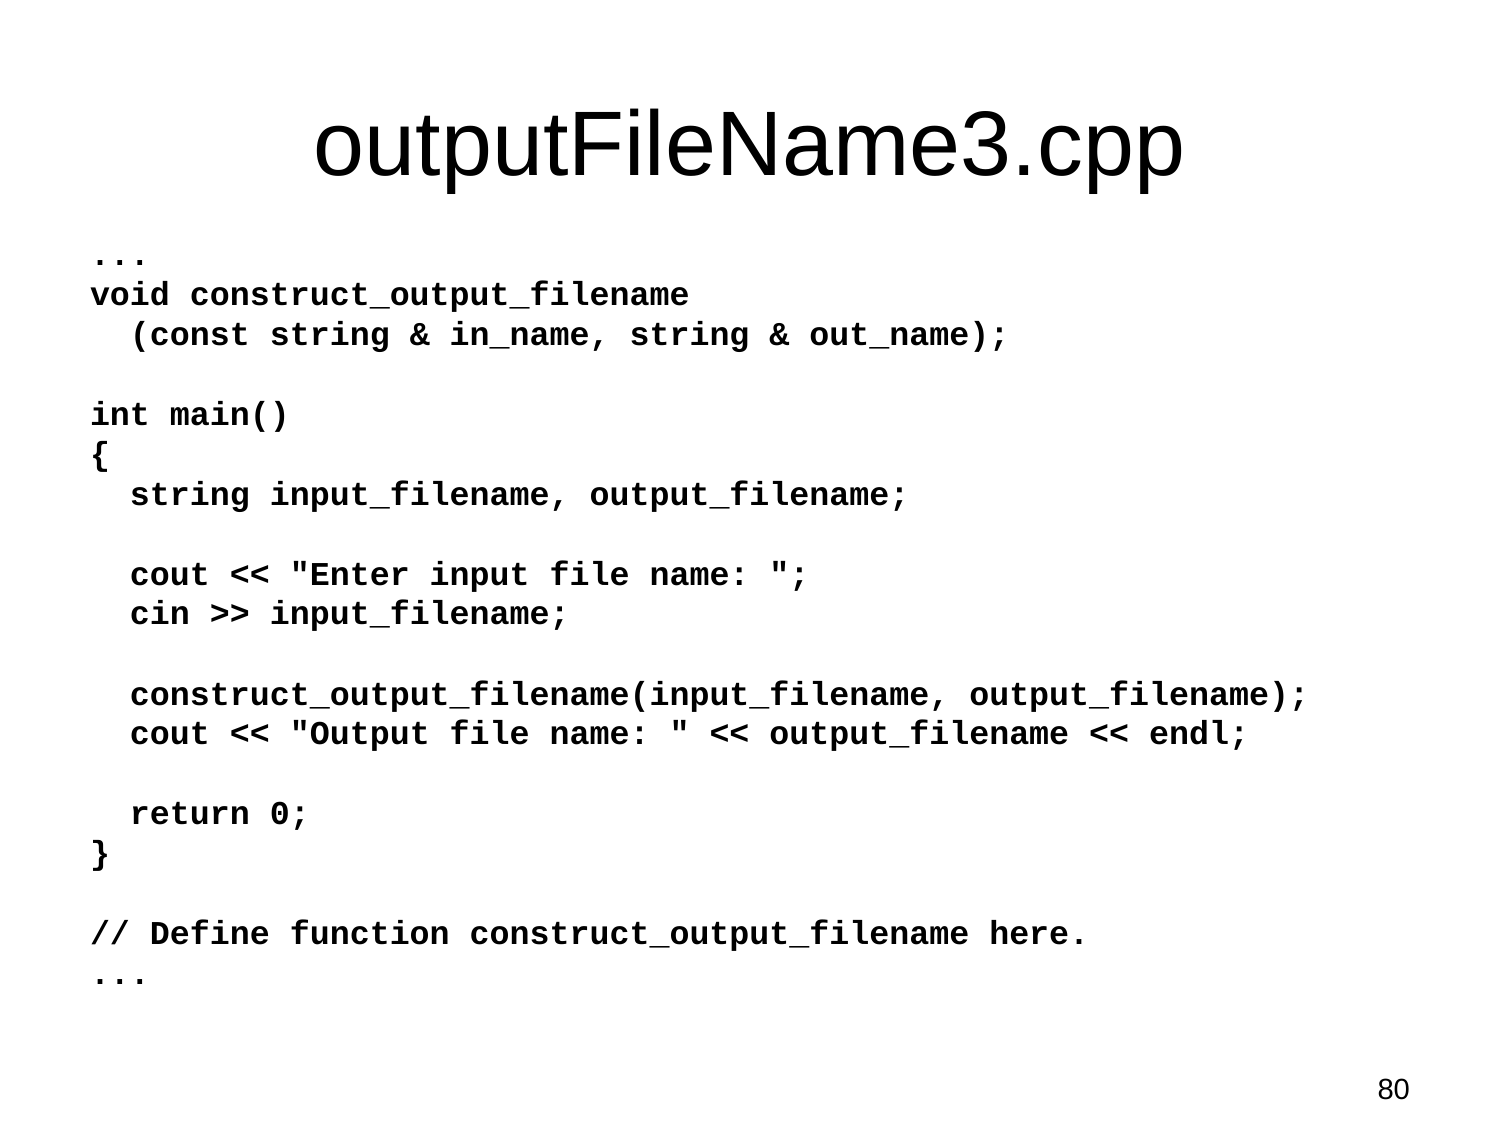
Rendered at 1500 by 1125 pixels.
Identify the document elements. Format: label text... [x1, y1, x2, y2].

list ... void construct_output_filename (const string & in_name, string & out_name); int main() { string input_filename, output_filename; cout << "Enter input file name: "; cin >> input_filename; construct_output_filename(input_filename, output_filename); cout << "Output file name: " << output_filename << endl; return 0; } // Define function construct_output_filename here. ... [74, 224, 1426, 1006]
title outputFileName3.cpp [74, 44, 1426, 224]
slide_number 80 [1074, 1062, 1426, 1103]
